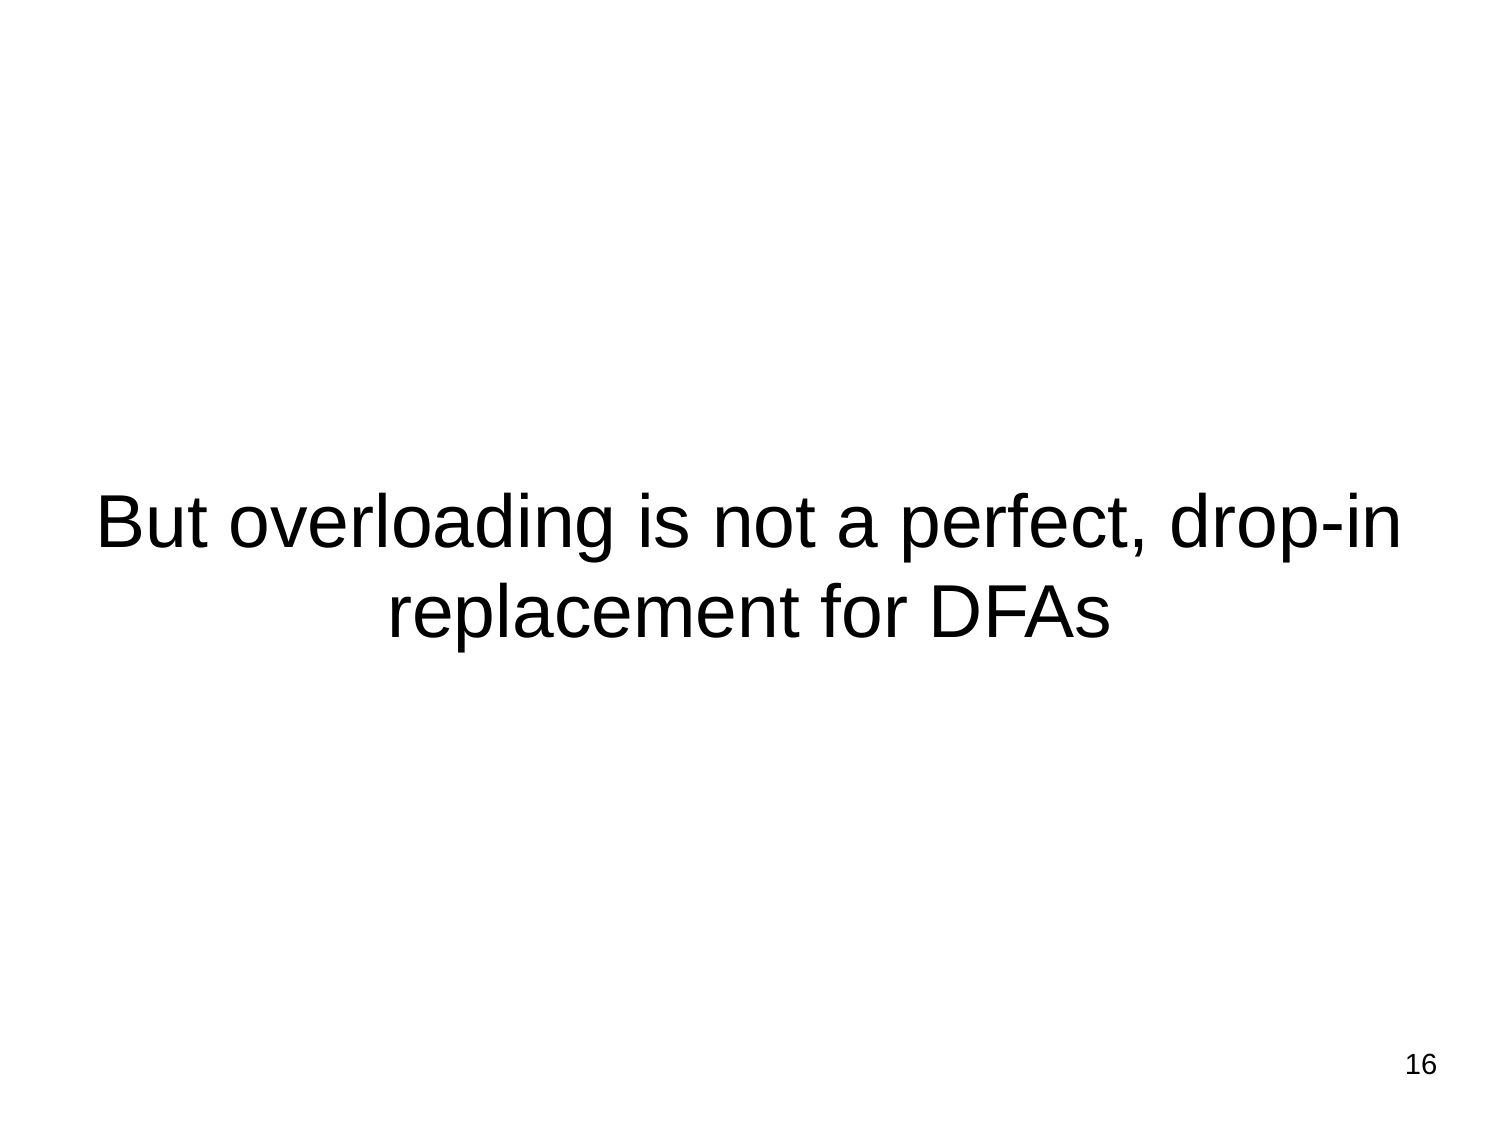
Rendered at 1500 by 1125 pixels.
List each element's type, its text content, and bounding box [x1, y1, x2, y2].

slide_number ‹#› [1389, 1019, 1480, 1106]
title But overloading is not a perfect, drop-in replacement for DFAs [51, 470, 1449, 655]
